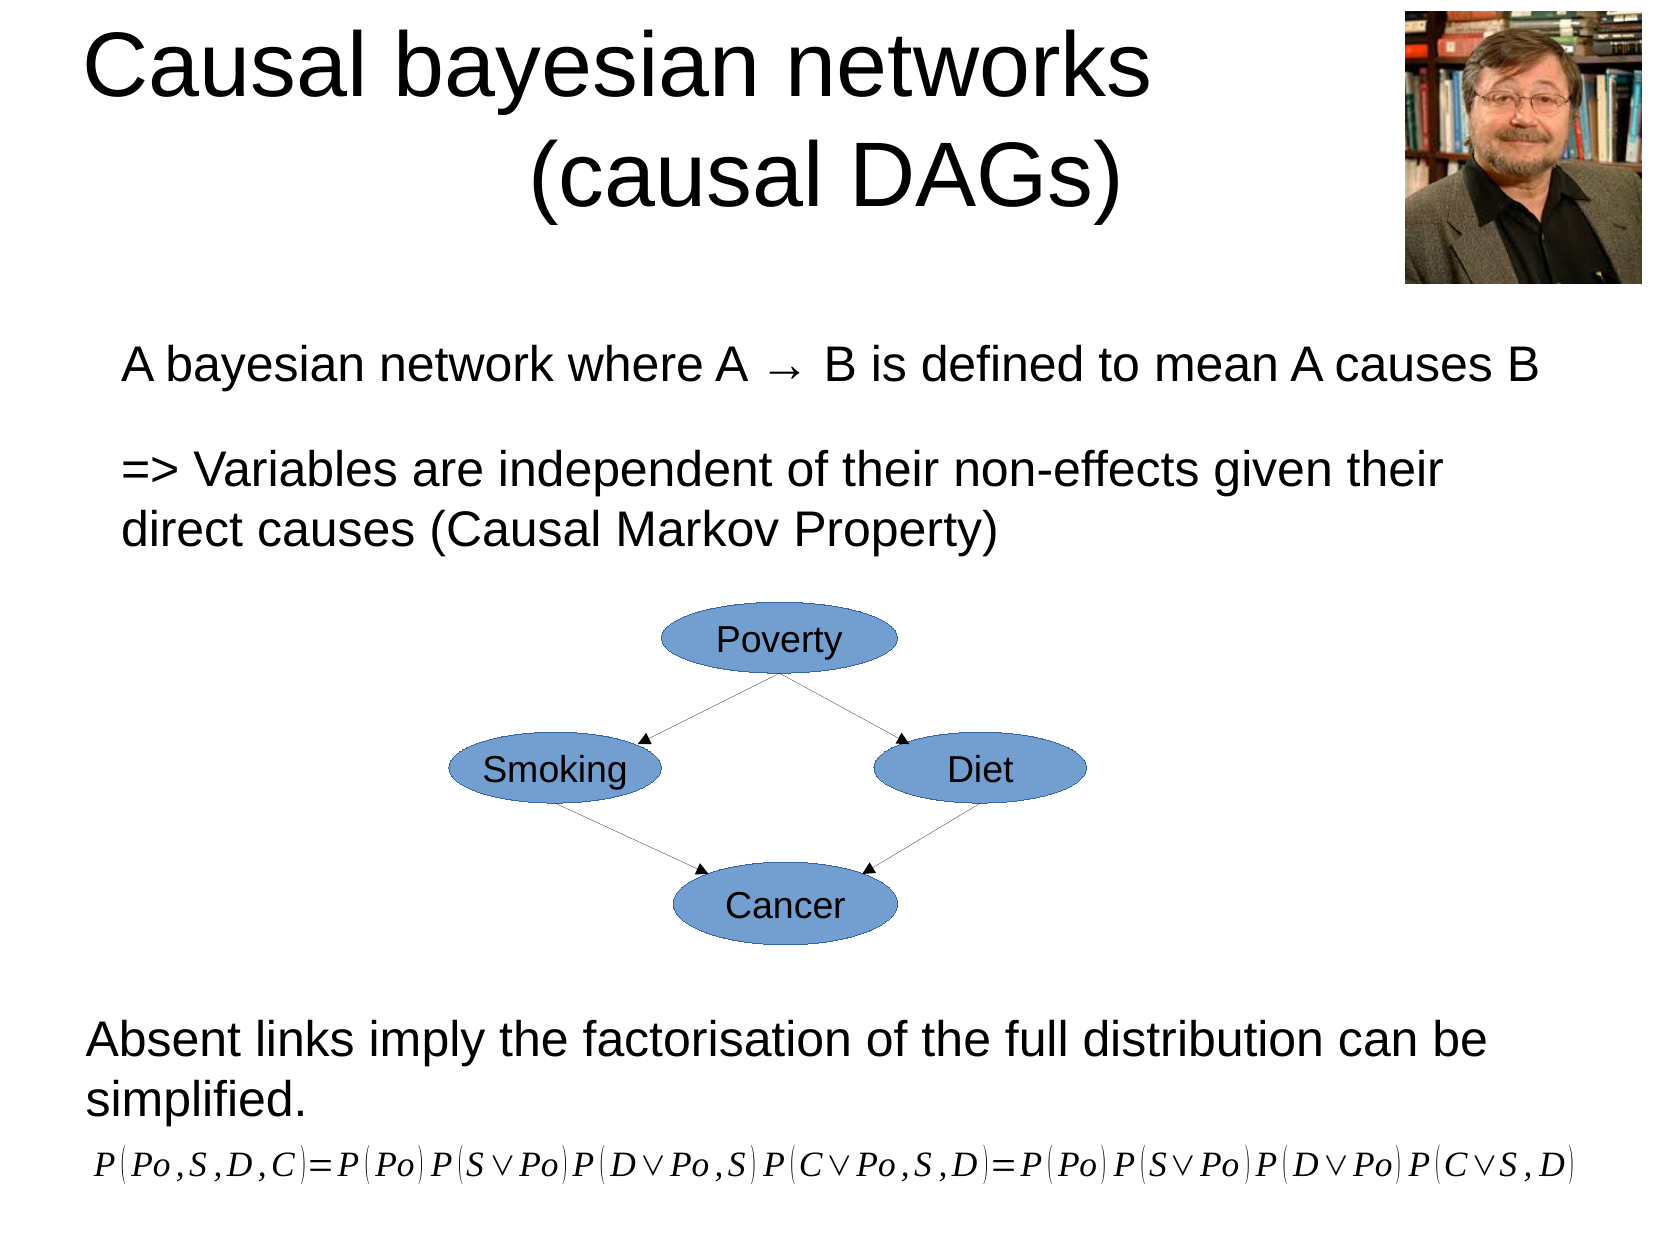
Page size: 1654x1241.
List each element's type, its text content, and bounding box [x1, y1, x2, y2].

text_box Smoking [448, 732, 662, 804]
text_box Absent links imply the factorisation of the full distribution can be simplified. [70, 986, 1548, 1126]
text_box [862, 803, 981, 875]
text_box A bayesian network where A → B is defined to mean A causes B => Variables are independent of their non-effects given their direct causes (Causal Markov Property) [106, 324, 1583, 591]
text_box [555, 803, 709, 875]
text_box Causal bayesian networks (causal DAGs) [82, 11, 1404, 219]
text_box Diet [873, 732, 1087, 804]
text_box Cancer [673, 862, 898, 945]
text_box Poverty [661, 602, 898, 674]
picture [1405, 11, 1642, 284]
text_box [779, 673, 910, 745]
text_box [637, 673, 779, 745]
